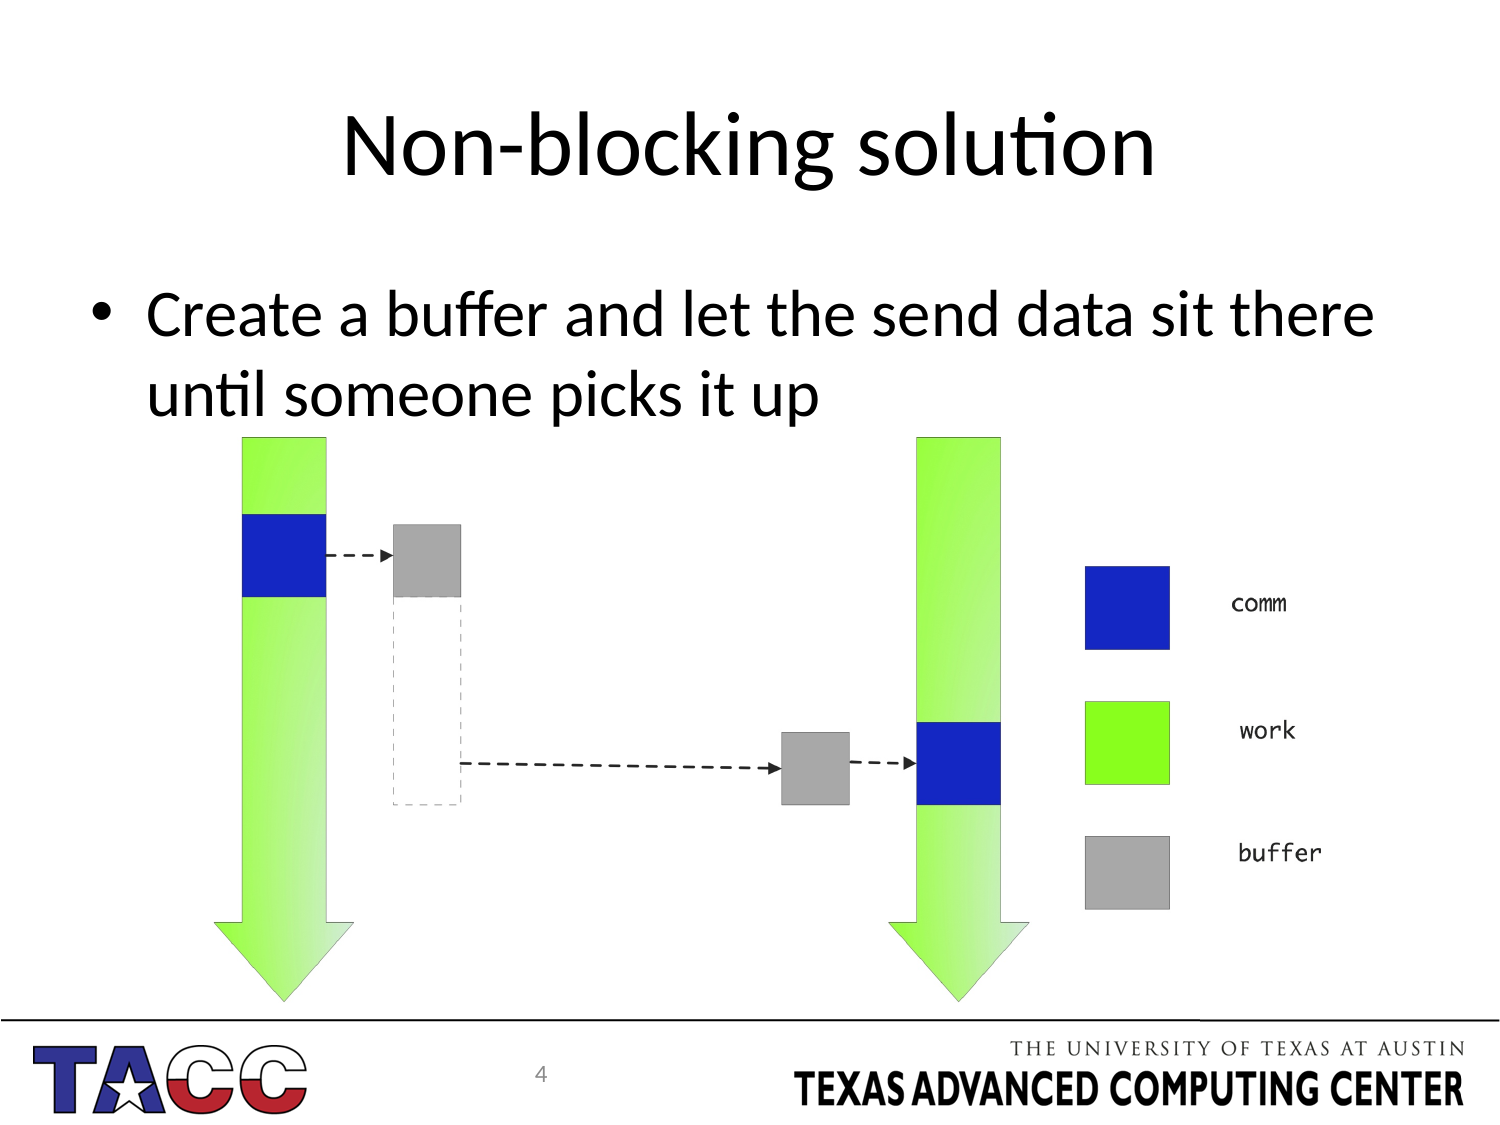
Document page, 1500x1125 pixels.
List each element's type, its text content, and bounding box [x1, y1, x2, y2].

slide_number 4 [212, 1042, 563, 1103]
picture [0, 1018, 1500, 1125]
picture [212, 437, 1338, 1003]
title Non-blocking solution [75, 45, 1425, 233]
list Create a buffer and let the send data sit there until someone picks it up [75, 262, 1425, 450]
